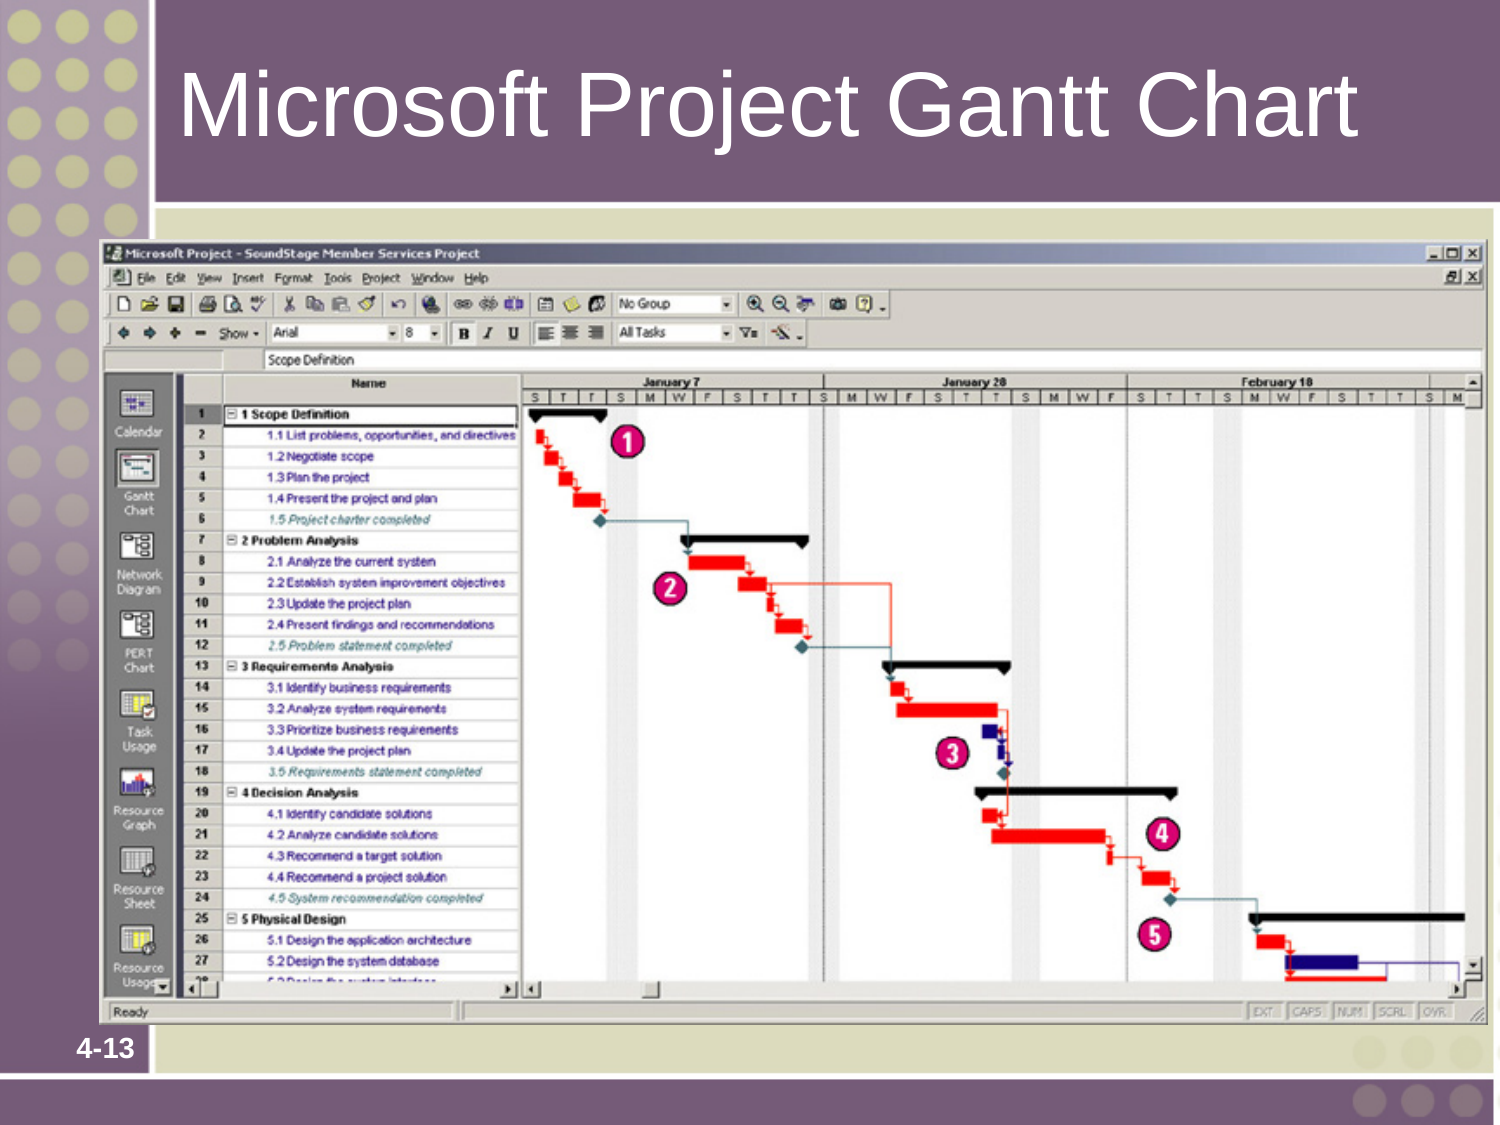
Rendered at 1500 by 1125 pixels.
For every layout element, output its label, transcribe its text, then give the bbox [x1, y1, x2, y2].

title Microsoft Project Gantt Chart [162, 12, 1500, 201]
slide_number 4-13 [0, 1021, 151, 1101]
picture [0, 0, 1500, 1125]
